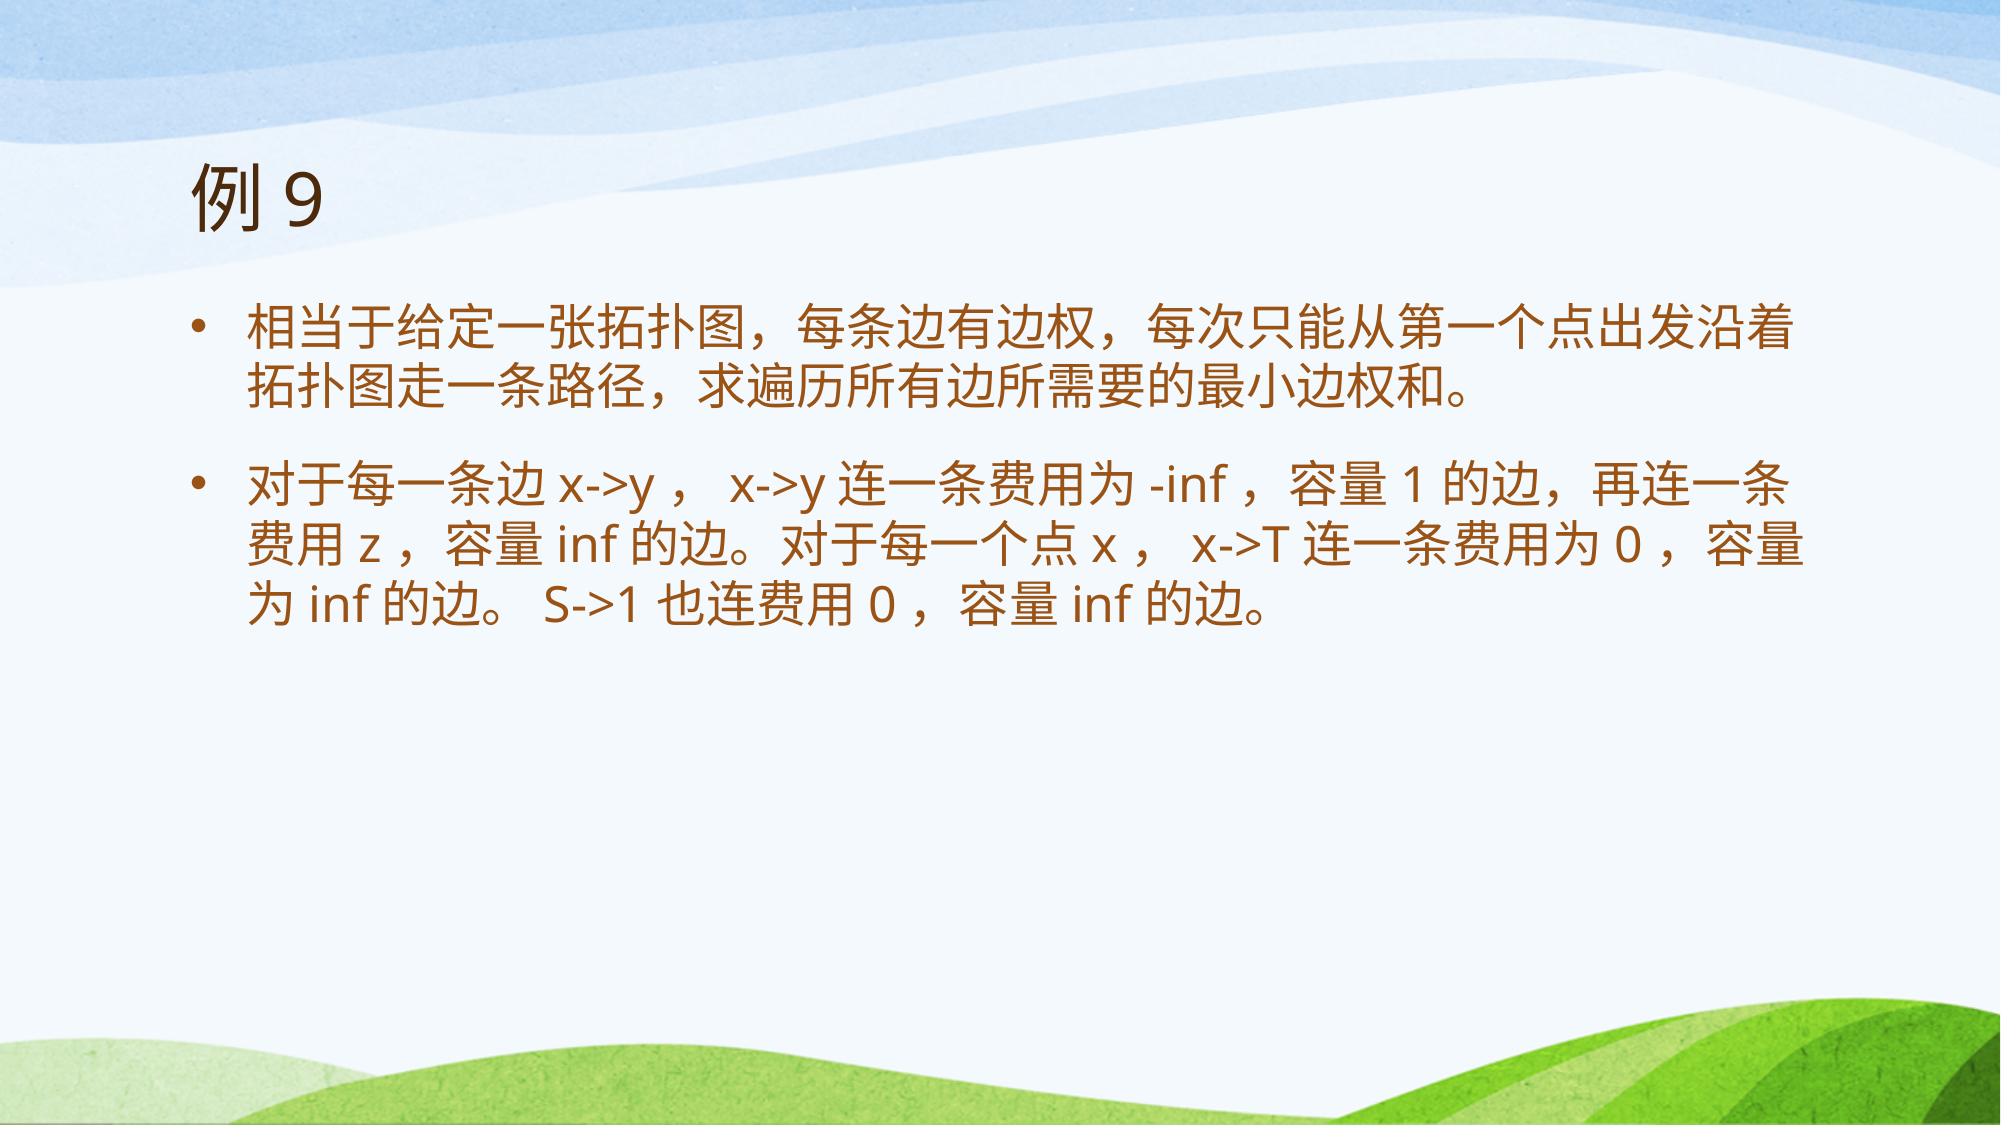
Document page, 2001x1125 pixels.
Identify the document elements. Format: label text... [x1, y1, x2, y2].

title 例9 [174, 50, 1825, 250]
list 相当于给定一张拓扑图，每条边有边权，每次只能从第一个点出发沿着拓扑图走一条路径，求遍历所有边所需要的最小边权和。 对于每一条边x->y，x->y连一条费用为-inf，容量1的边，再连一条费用z，容量inf的边。对于每一个点x，x->T连一条费用为0，容量为inf的边。S->1也连费用0，容量inf的边。 [174, 287, 1825, 982]
picture [0, 0, 2001, 1125]
